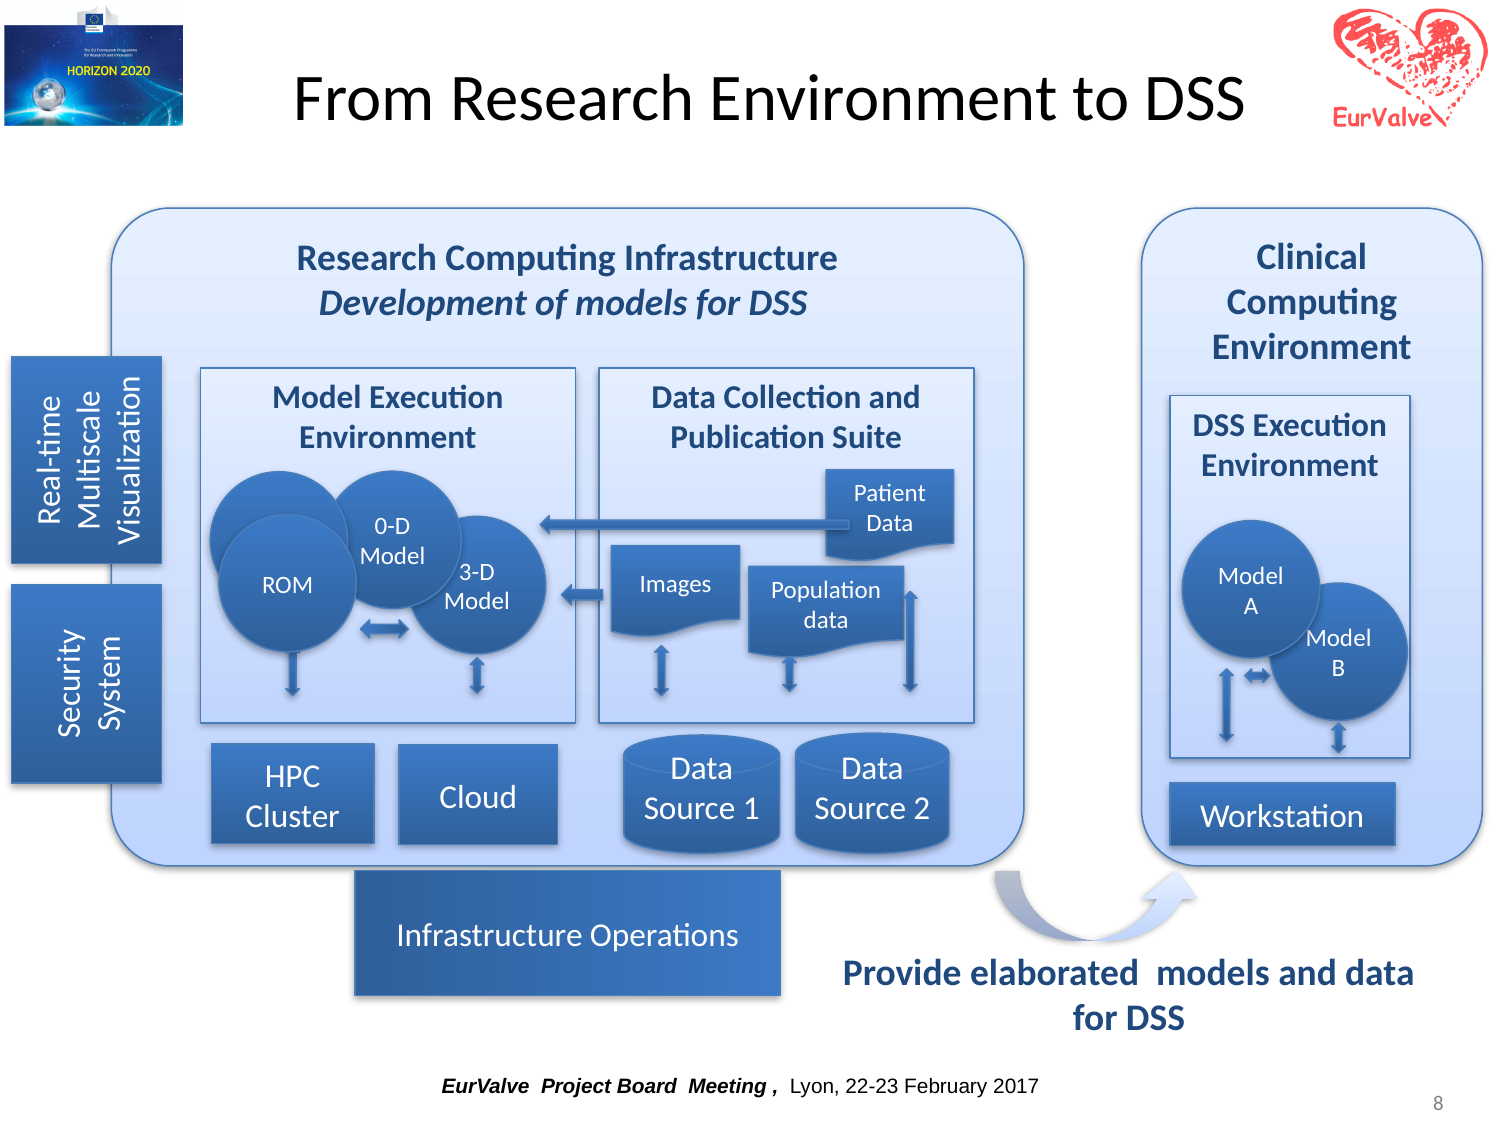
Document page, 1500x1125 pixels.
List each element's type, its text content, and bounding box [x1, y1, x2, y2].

text_box From Research Environment to DSS [236, 0, 1305, 188]
text_box [653, 645, 669, 697]
text_box Provide elaborated models and data for DSS [809, 941, 1450, 1046]
text_box Data Collection and Publication Suite [598, 367, 975, 724]
text_box Model Execution Environment [200, 367, 576, 724]
text_box Infrastructure Operations [354, 870, 781, 996]
text_box Real-time Multiscale Visualization [11, 356, 162, 564]
text_box [539, 515, 850, 535]
text_box [994, 869, 1199, 941]
text_box [1244, 668, 1271, 684]
text_box Research Computing Infrastructure Development of models for DSS [110, 207, 1025, 867]
text_box [782, 655, 798, 693]
text_box Data Source 2 [794, 732, 950, 855]
text_box Population data [748, 565, 905, 658]
text_box Model A [1181, 519, 1321, 659]
text_box Data Source 1 [623, 734, 781, 855]
text_box Patient Data [825, 469, 955, 562]
text_box HPC Cluster [211, 743, 375, 844]
text_box Clinical Computing Environment [1140, 207, 1484, 867]
text_box DSS Execution Environment [1169, 395, 1411, 759]
text_box [902, 590, 918, 693]
text_box [560, 583, 604, 606]
text_box [359, 619, 410, 639]
text_box Workstation [1169, 782, 1396, 846]
text_box [1219, 668, 1235, 743]
text_box [469, 657, 485, 695]
text_box Cloud [398, 744, 558, 845]
picture [1329, 4, 1492, 131]
text_box [1331, 722, 1347, 754]
text_box ROM [218, 513, 358, 653]
text_box ROM [209, 470, 349, 568]
text_box 0-D Model [337, 470, 463, 610]
text_box Images [610, 544, 741, 637]
text_box Security System [11, 584, 162, 784]
text_box 3-D Model [413, 515, 547, 655]
text_box Model B [1270, 582, 1409, 722]
text_box [285, 660, 301, 697]
